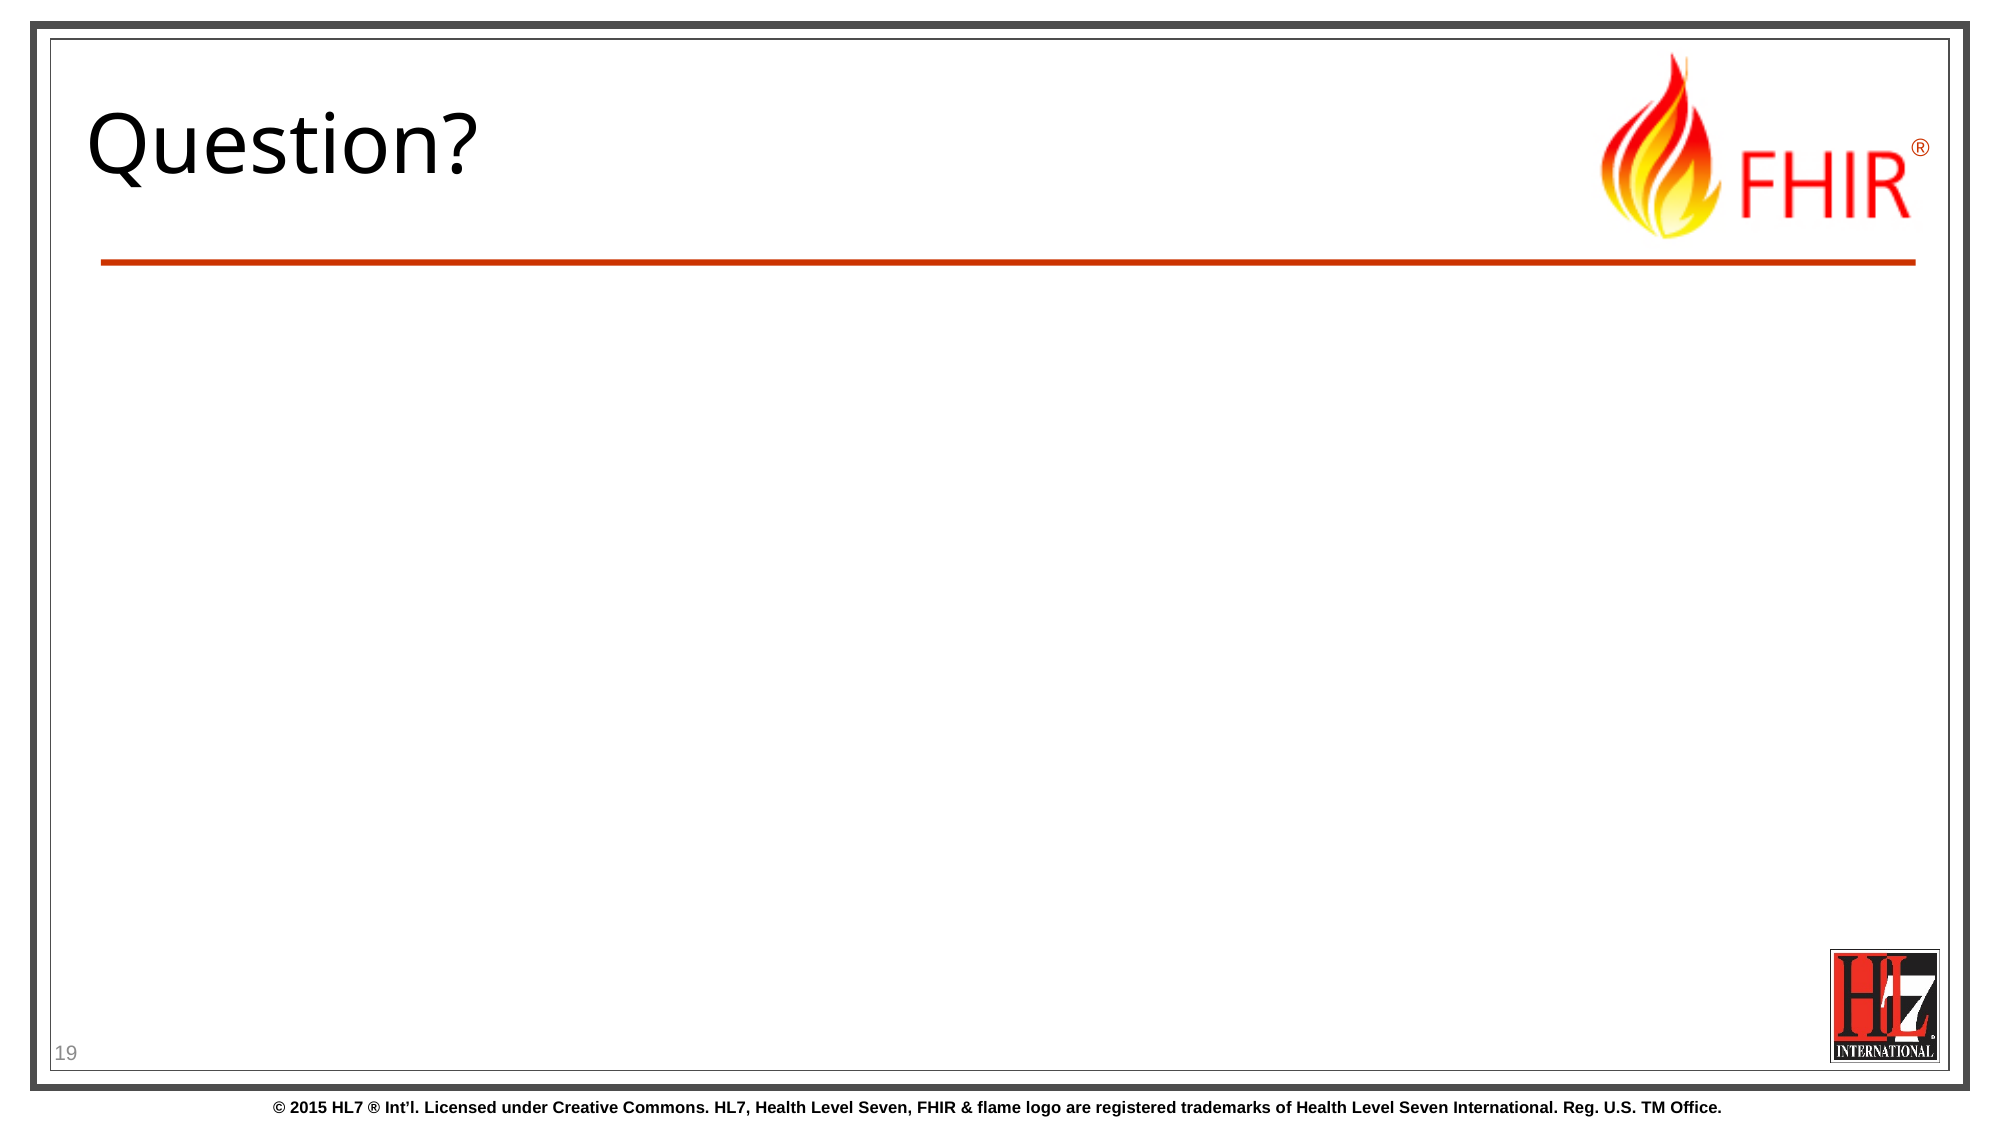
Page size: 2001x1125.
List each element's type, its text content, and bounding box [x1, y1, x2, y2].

slide_number 19 [39, 1034, 197, 1071]
title Question? [70, 54, 1595, 244]
picture [1588, 42, 1923, 249]
picture [1830, 949, 1940, 1063]
